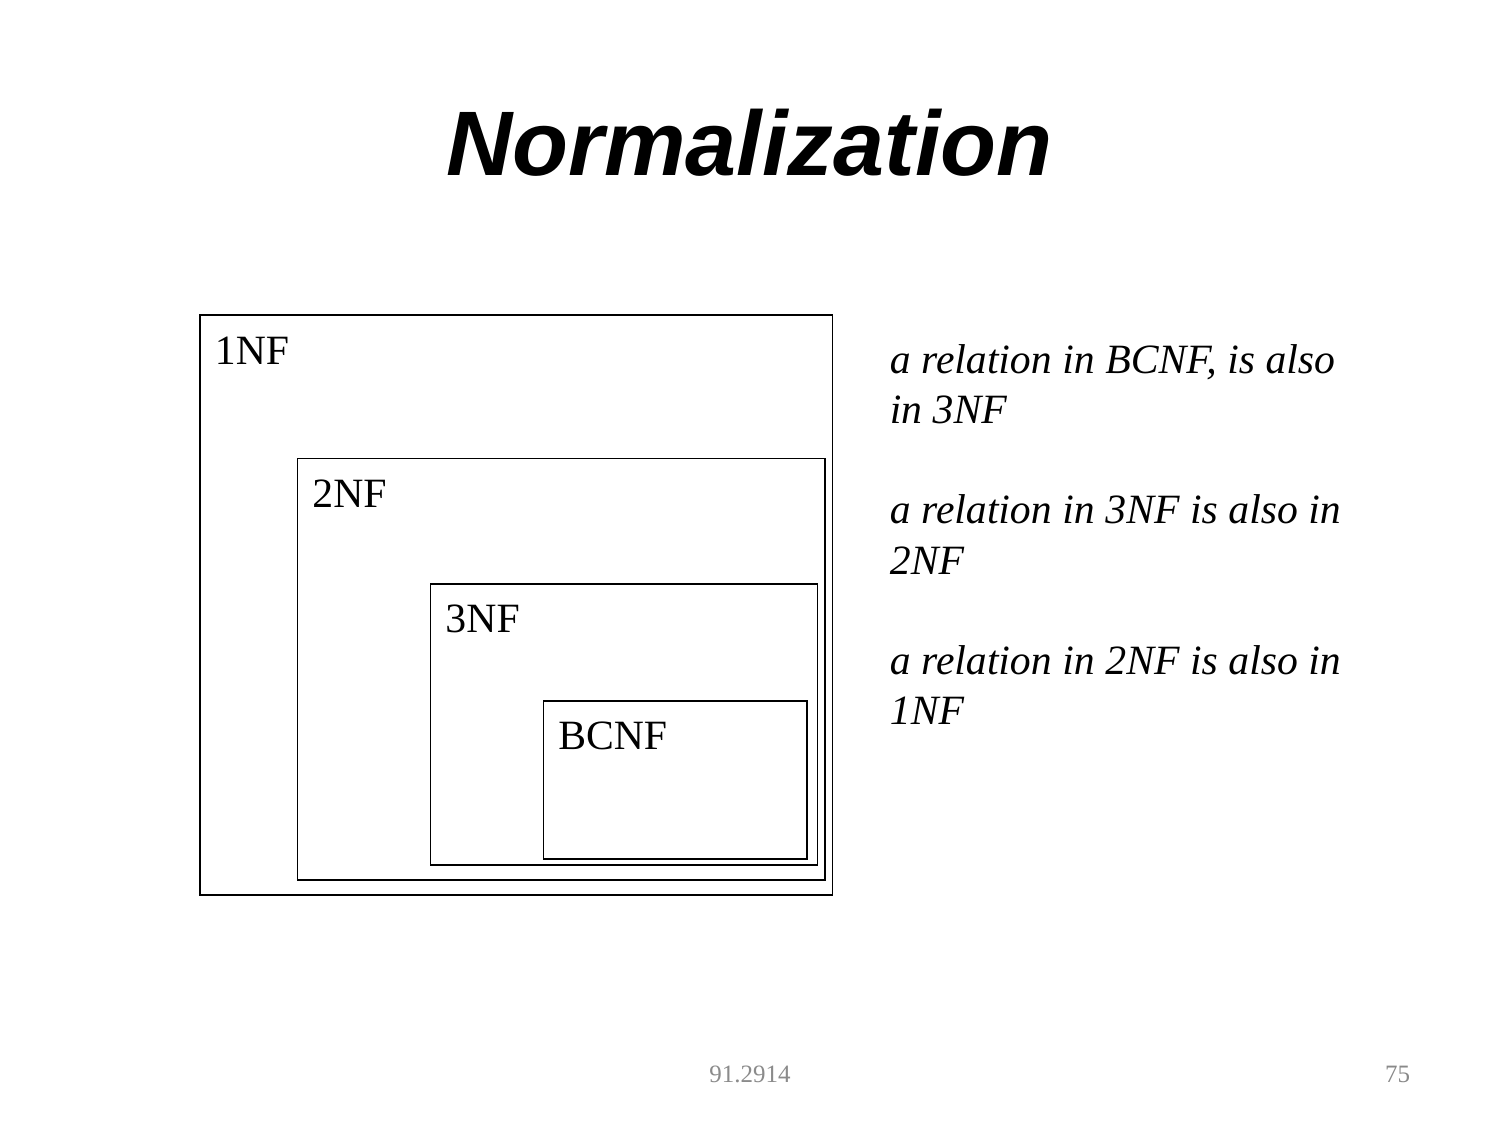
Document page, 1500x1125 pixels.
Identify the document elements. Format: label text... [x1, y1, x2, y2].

title Normalization [75, 45, 1425, 233]
slide_number 75 [1074, 1042, 1425, 1103]
footer 91.2914 [512, 1042, 988, 1103]
text_box 1NF [200, 315, 833, 895]
text_box a relation in BCNF, is also in 3NF a relation in 3NF is also in 2NF a relation in 2NF is also in 1NF [875, 324, 1363, 873]
